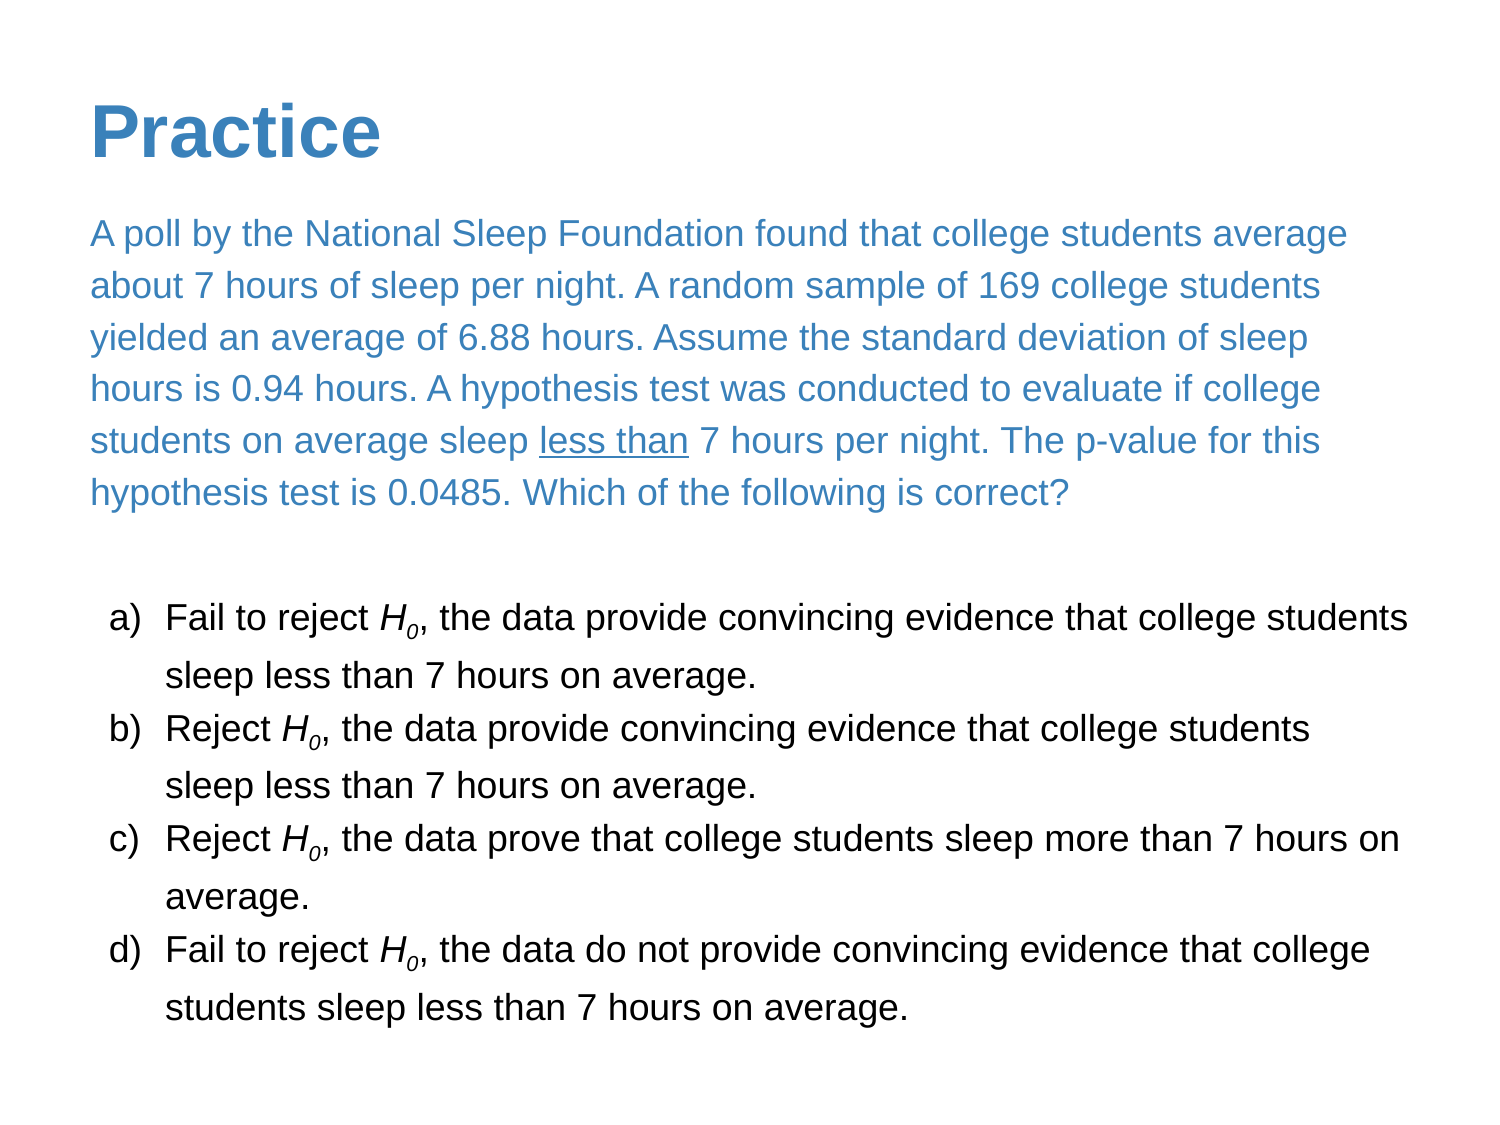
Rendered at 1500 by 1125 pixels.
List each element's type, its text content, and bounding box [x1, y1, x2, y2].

title Practice [75, 0, 1425, 188]
list A poll by the National Sleep Foundation found that college students average about 7 hours of sleep per night. A random sample of 169 college students yielded an average of 6.88 hours. Assume the standard deviation of sleep hours is 0.94 hours. A hypothesis test was conducted to evaluate if college students on average sleep less than 7 hours per night. The p-value for this hypothesis test is 0.0485. Which of the following is correct? Fail to reject H0, the data provide convincing evidence that college students sleep less than 7 hours on average. Reject H0, the data provide convincing evidence that college students sleep less than 7 hours on average. Reject H0, the data prove that college students sleep more than 7 hours on average. Fail to reject H0, the data do not provide convincing evidence that college students sleep less than 7 hours on average. [75, 187, 1426, 898]
